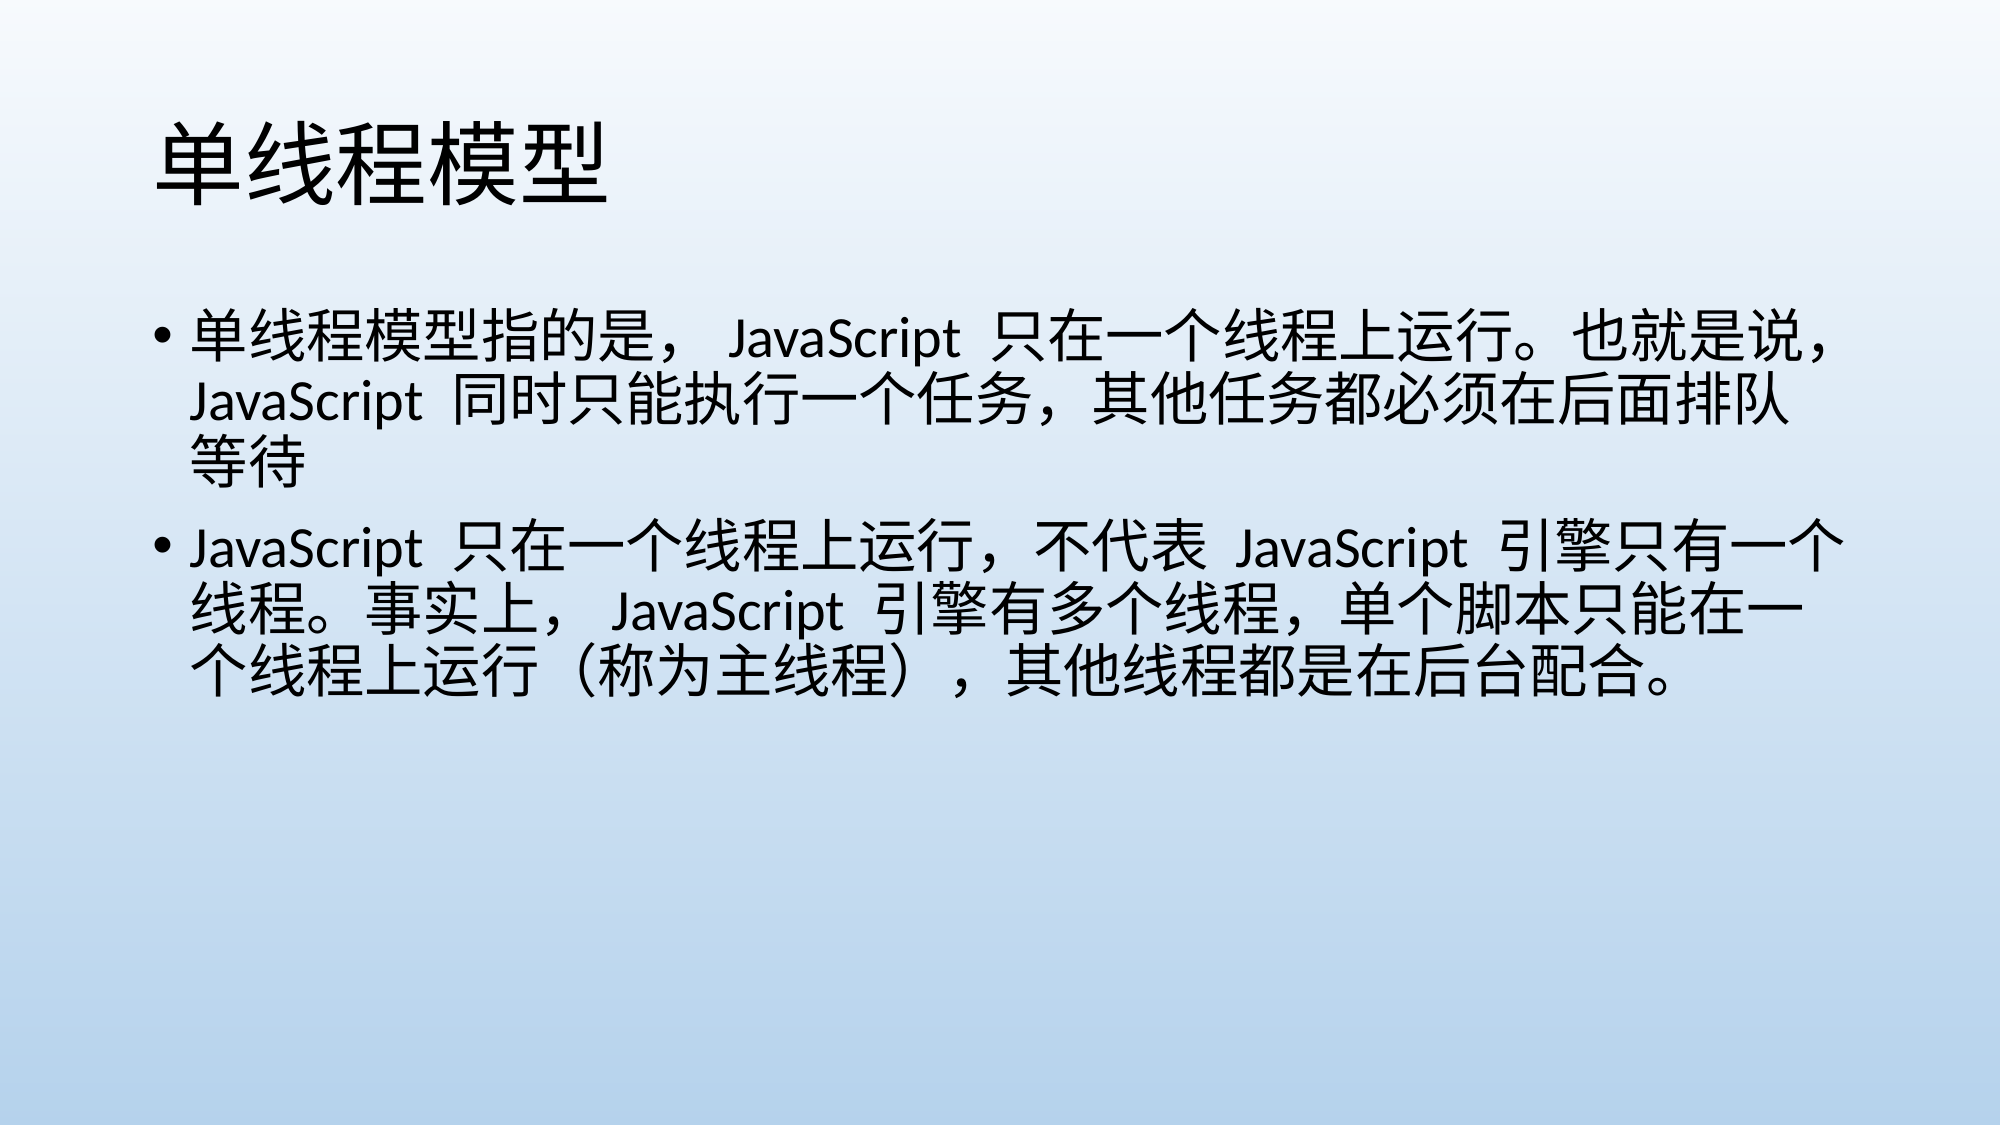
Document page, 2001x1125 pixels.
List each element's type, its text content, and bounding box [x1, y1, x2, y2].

title 单线程模型 [137, 59, 1863, 278]
list 单线程模型指的是，JavaScript 只在一个线程上运行。也就是说，JavaScript 同时只能执行一个任务，其他任务都必须在后面排队等待 JavaScript 只在一个线程上运行，不代表 JavaScript 引擎只有一个线程。事实上，JavaScript 引擎有多个线程，单个脚本只能在一个线程上运行（称为主线程），其他线程都是在后台配合。 [137, 299, 1863, 1014]
